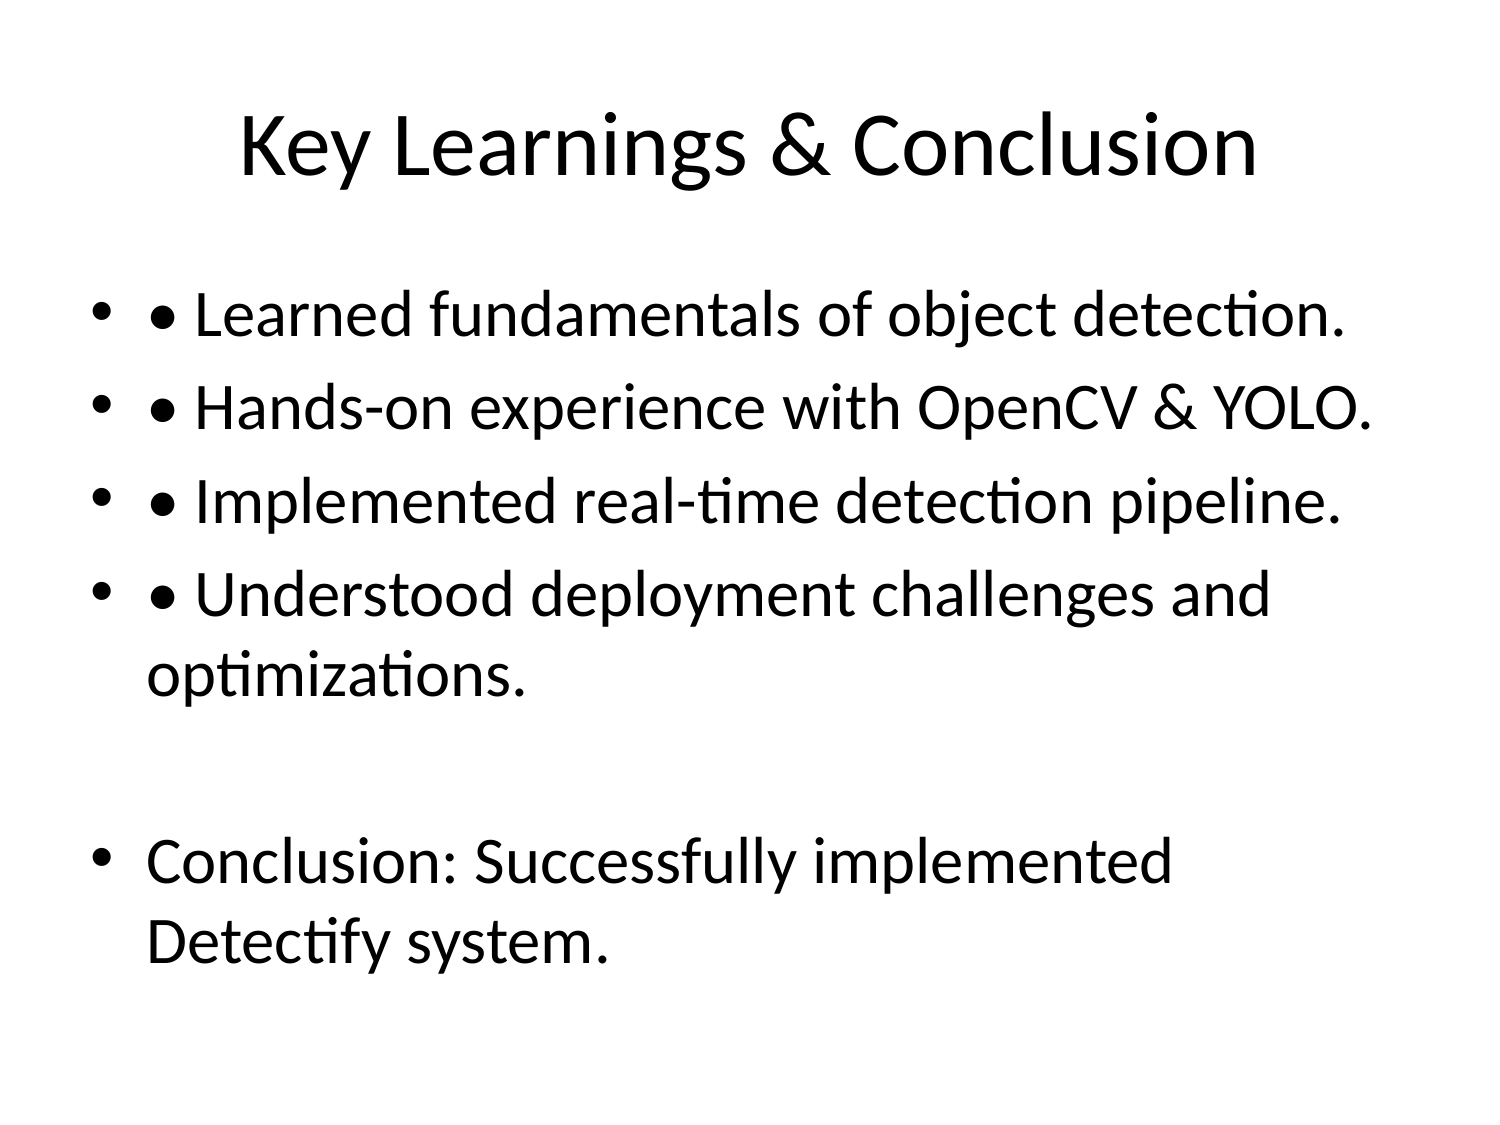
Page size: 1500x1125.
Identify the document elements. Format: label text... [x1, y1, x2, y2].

list • Learned fundamentals of object detection. • Hands-on experience with OpenCV & YOLO. • Implemented real-time detection pipeline. • Understood deployment challenges and optimizations. Conclusion: Successfully implemented Detectify system. [75, 262, 1425, 1005]
title Key Learnings & Conclusion [75, 45, 1425, 233]
